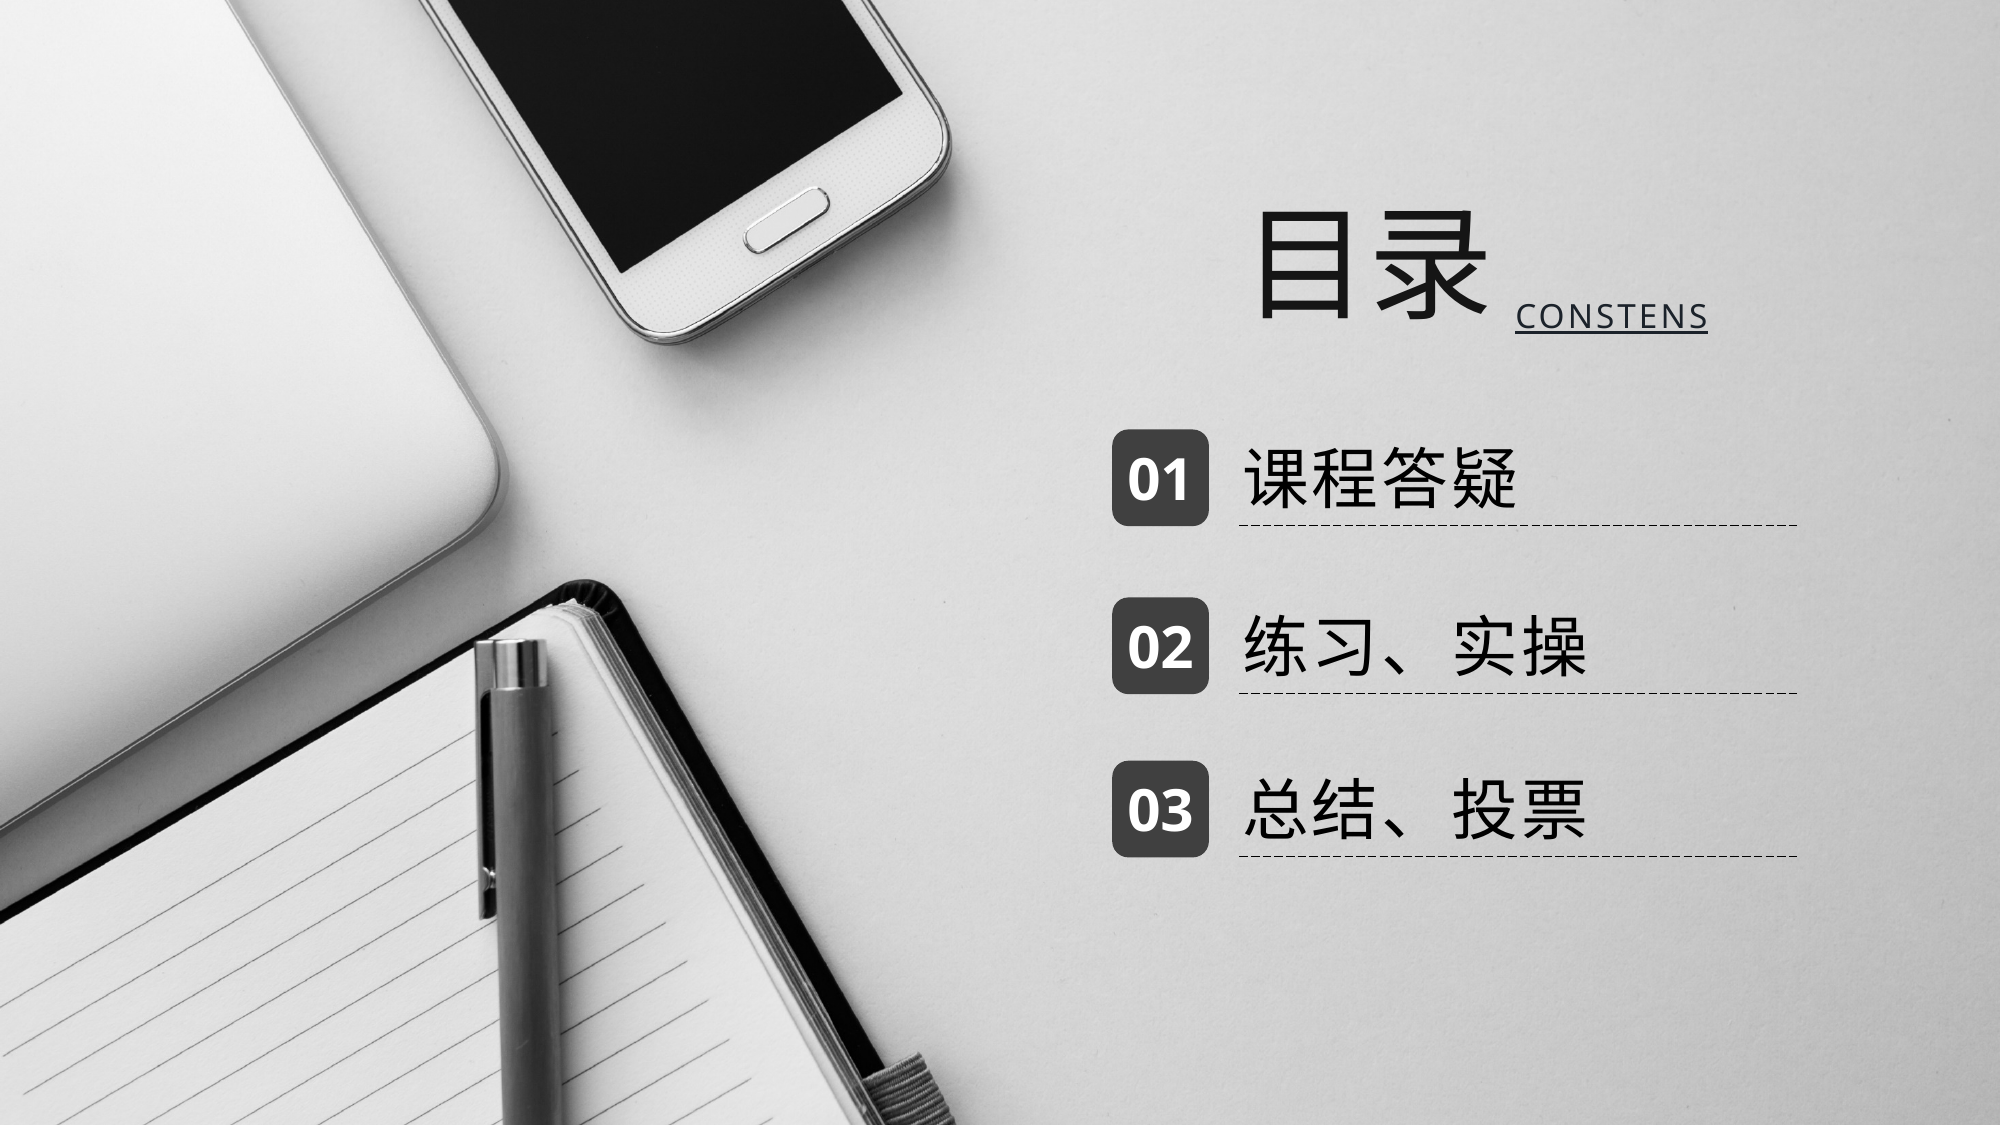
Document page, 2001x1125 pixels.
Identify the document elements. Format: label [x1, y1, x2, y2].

text_box [1103, 597, 1819, 695]
picture [0, 0, 2000, 1125]
text_box [1102, 760, 1901, 858]
text_box [1102, 429, 1901, 527]
text_box [1217, 176, 1757, 344]
